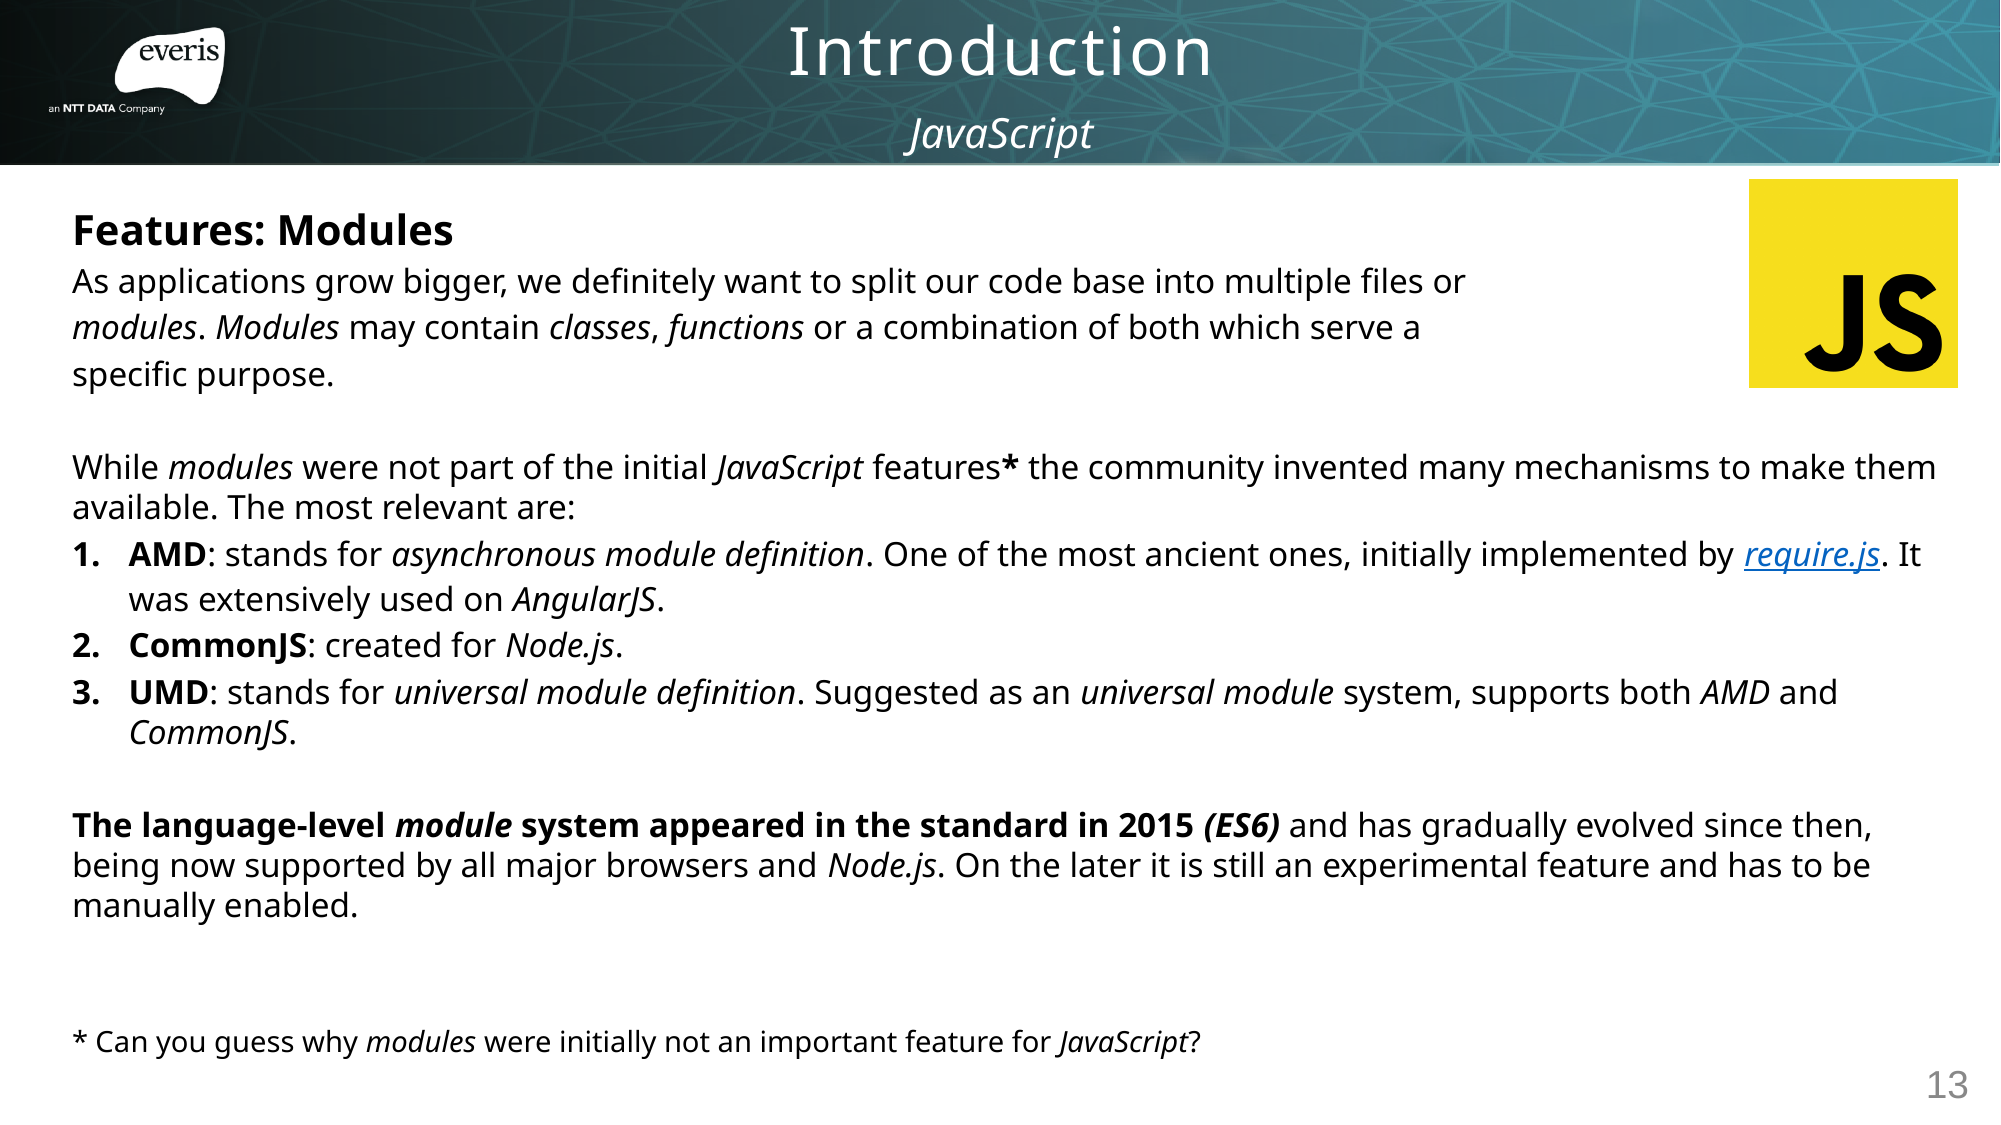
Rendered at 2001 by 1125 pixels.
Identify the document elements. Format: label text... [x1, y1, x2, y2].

picture [37, 15, 236, 126]
picture [1749, 179, 1959, 388]
text_box Features: Modules As applications grow bigger, we definitely want to split our code base into multiple files or modules. Modules may contain classes, functions or a combination of both which serve a specific purpose. While modules were not part of the initial JavaScript features* the community invented many mechanisms to make them available. The most relevant are: AMD: stands for asynchronous module definition. One of the most ancient ones, initially implemented by require.js. It was extensively used on AngularJS. CommonJS: created for Node.js. UMD: stands for universal module definition. Suggested as an universal module system, supports both AMD and CommonJS. The language-level module system appeared in the standard in 2015 (ES6) and has gradually evolved since then, being now supported by all major browsers and Node.js. On the later it is still an experimental feature and has to be manually enabled. * Can you guess why modules were initially not an important feature for JavaScript? [57, 195, 1962, 1110]
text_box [0, 0, 2000, 166]
